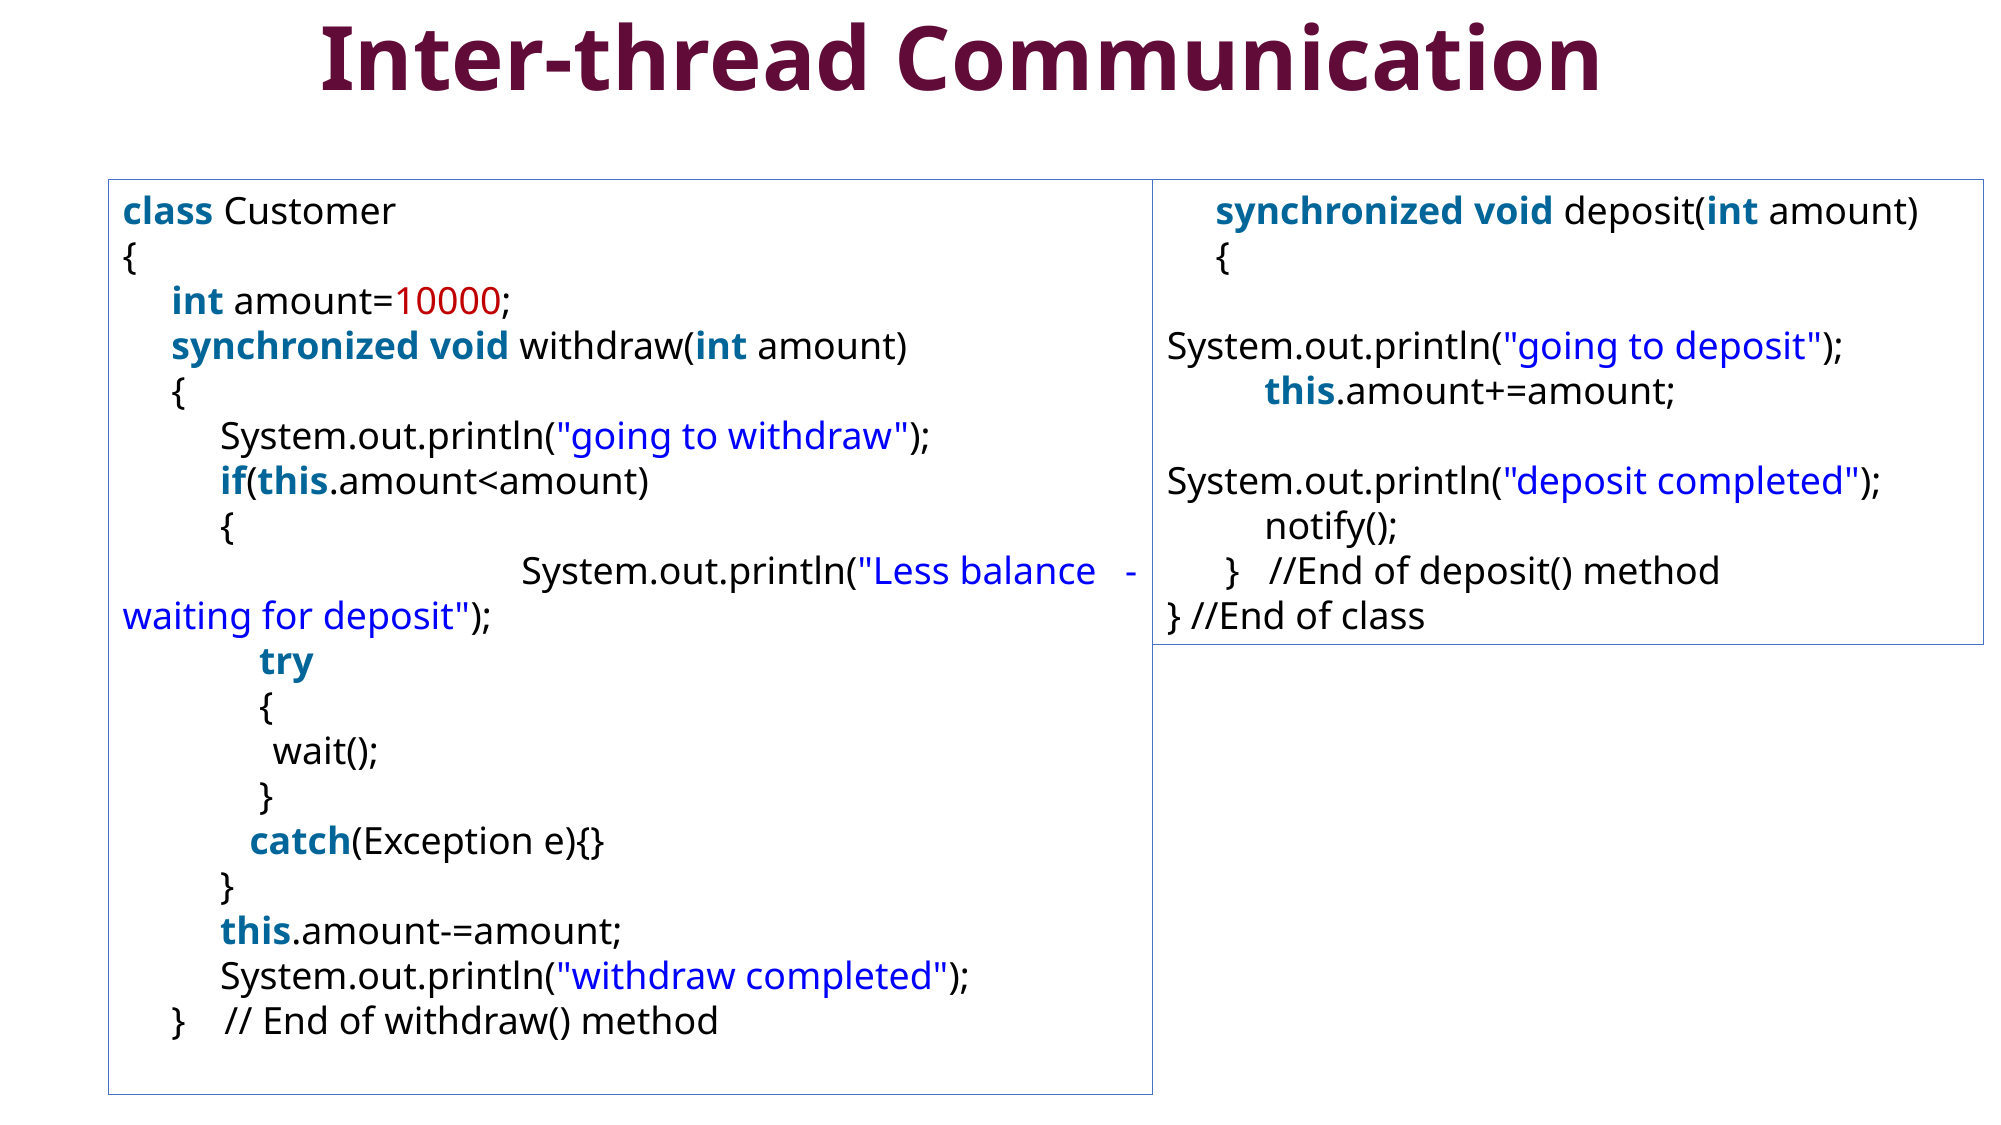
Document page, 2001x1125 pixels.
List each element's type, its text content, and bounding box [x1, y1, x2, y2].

text_box synchronized void deposit(int amount) { System.out.println("going to deposit"); this.amount+=amount; System.out.println("deposit completed"); notify(); } //End of deposit() method } //End of class [1152, 179, 1984, 645]
text_box class Customer { int amount=10000; synchronized void withdraw(int amount) { System.out.println("going to withdraw"); if(this.amount<amount) { System.out.println("Less balance - waiting for deposit"); try { wait(); } catch(Exception e){} } this.amount-=amount; System.out.println("withdraw completed"); } // End of withdraw() method [108, 179, 1153, 1095]
title Inter-thread Communication [65, 6, 1861, 118]
